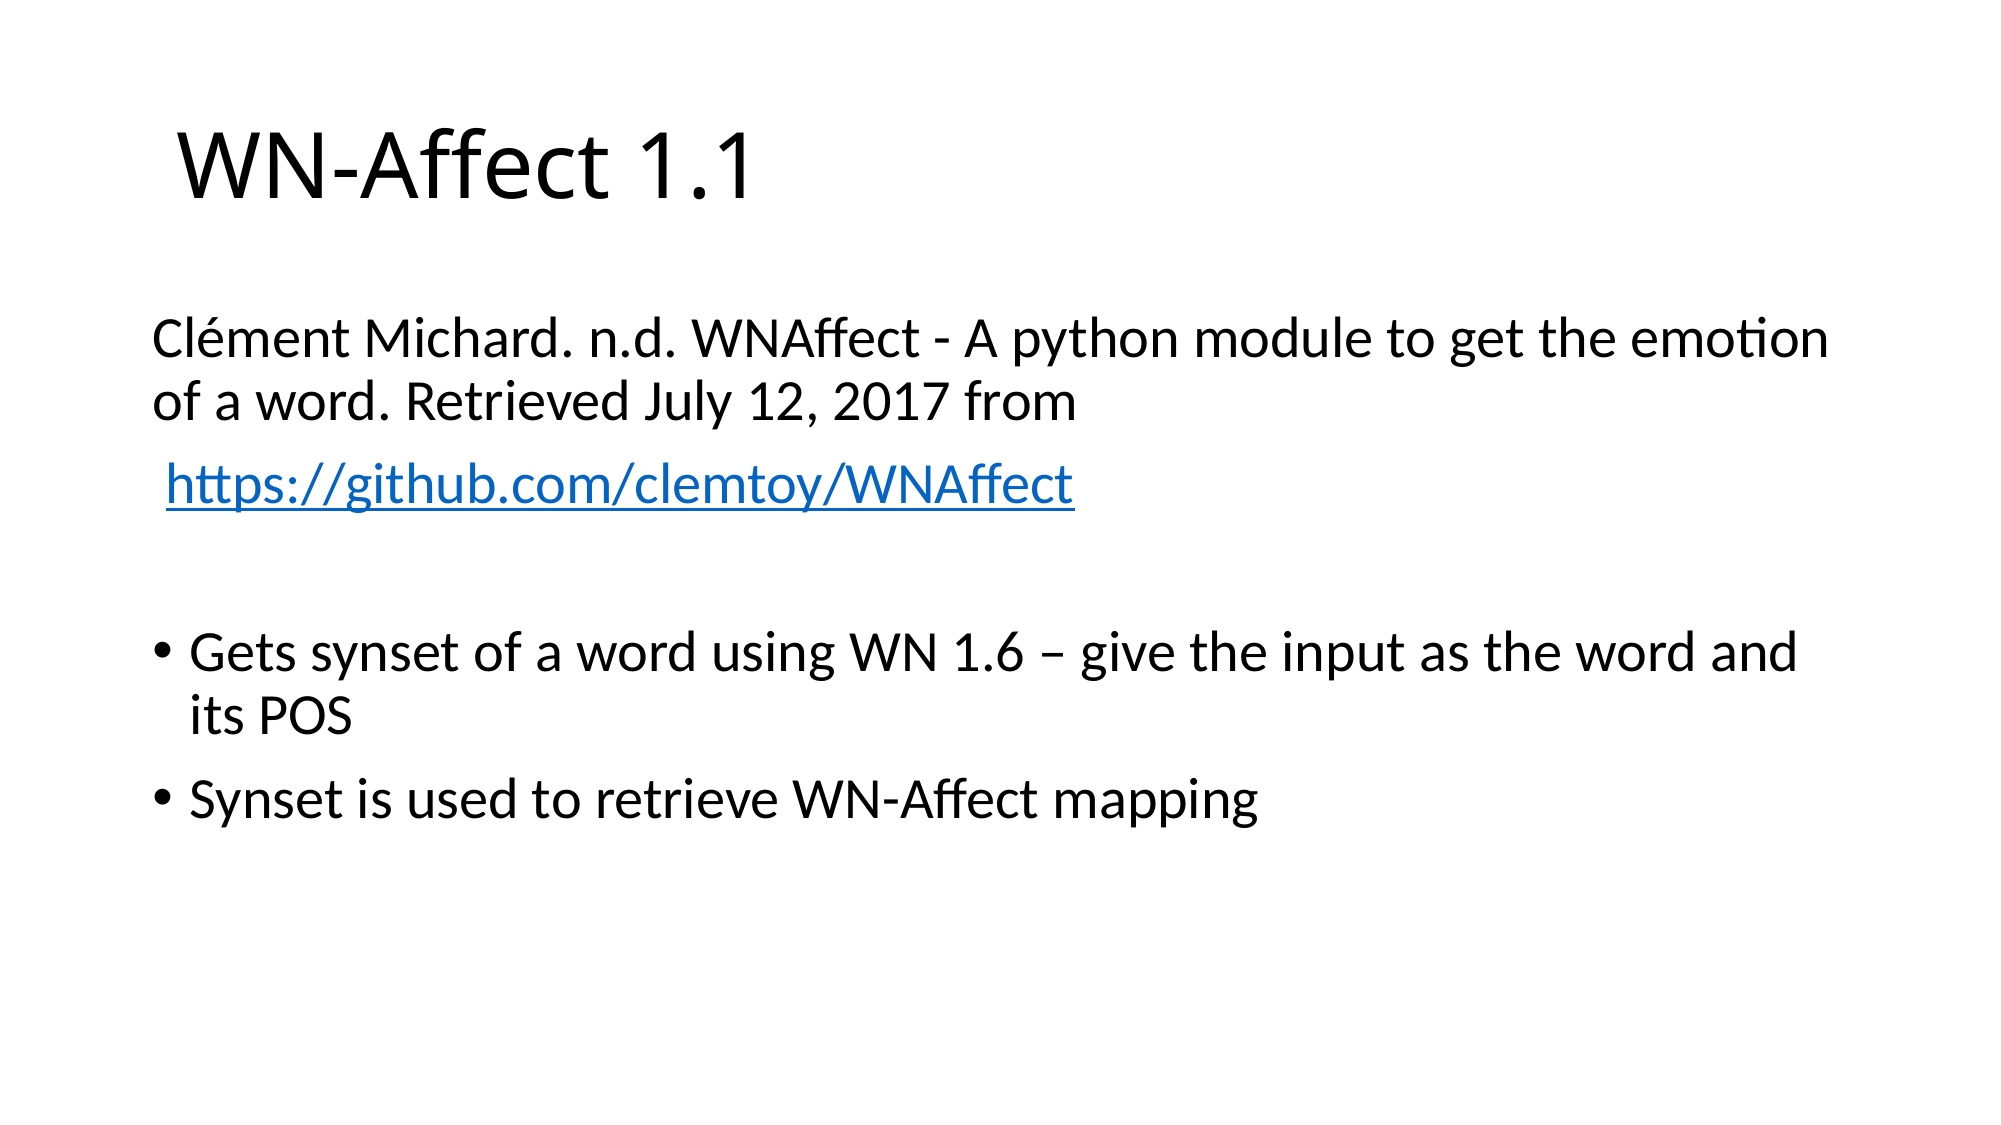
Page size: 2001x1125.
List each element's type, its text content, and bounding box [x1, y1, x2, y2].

title WN-Affect 1.1 [137, 59, 1863, 278]
list Clément Michard. n.d. WNAffect - A python module to get the emotion of a word. Retrieved July 12, 2017 from https://github.com/clemtoy/WNAffect Gets synset of a word using WN 1.6 – give the input as the word and its POS Synset is used to retrieve WN-Affect mapping [137, 299, 1863, 1014]
